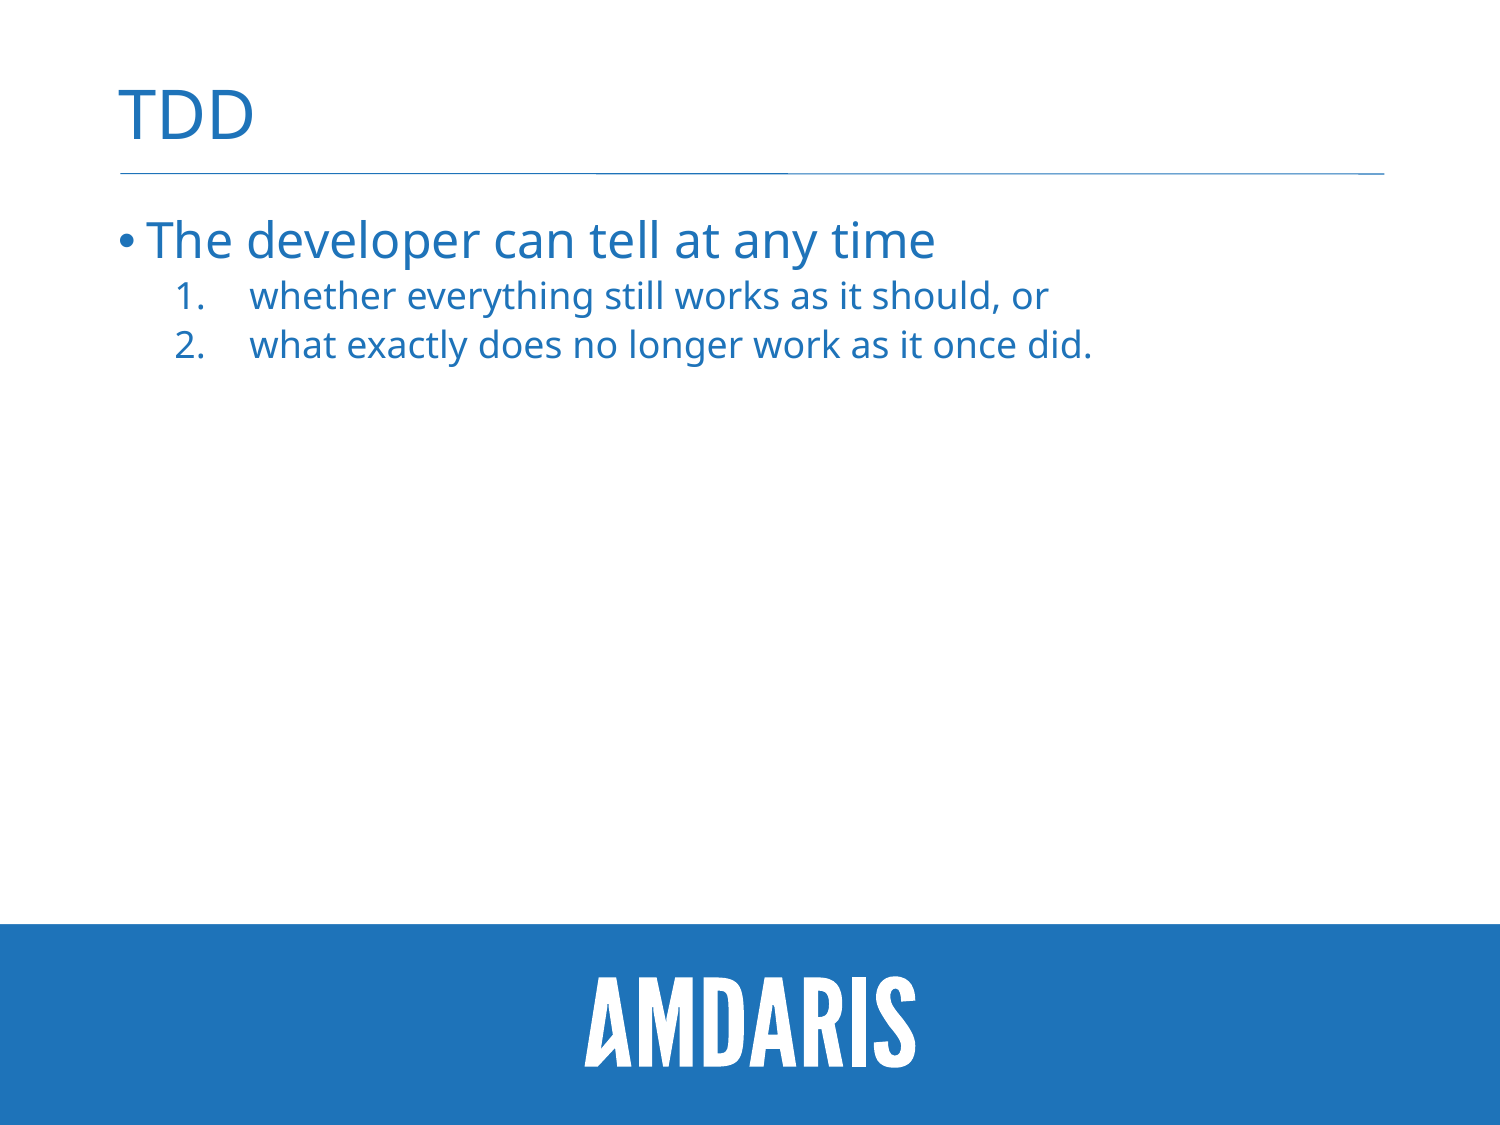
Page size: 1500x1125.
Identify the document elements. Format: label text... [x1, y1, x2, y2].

list The developer can tell at any time whether everything still works as it should, or what exactly does no longer work as it once did. [103, 208, 1397, 889]
title TdD [103, 59, 1397, 175]
